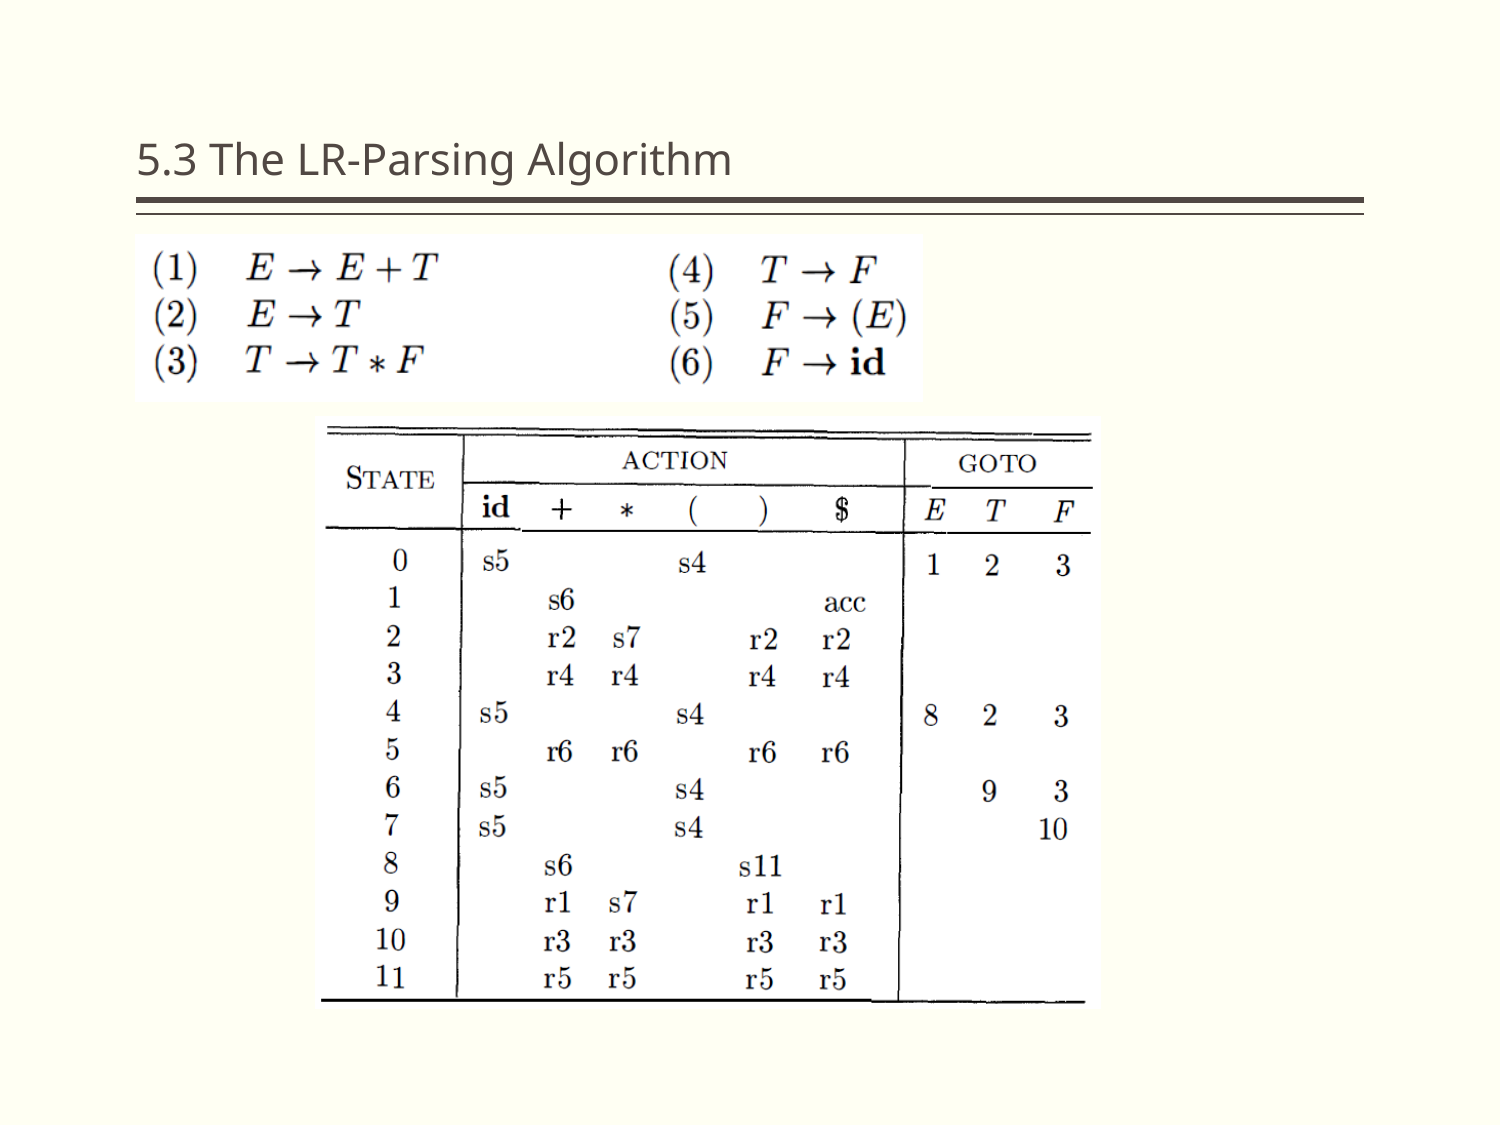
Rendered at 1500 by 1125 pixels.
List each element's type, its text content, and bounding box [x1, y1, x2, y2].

picture [135, 234, 923, 402]
picture [315, 416, 1101, 1009]
title 5.3 The LR-Parsing Algorithm [135, 12, 1364, 193]
